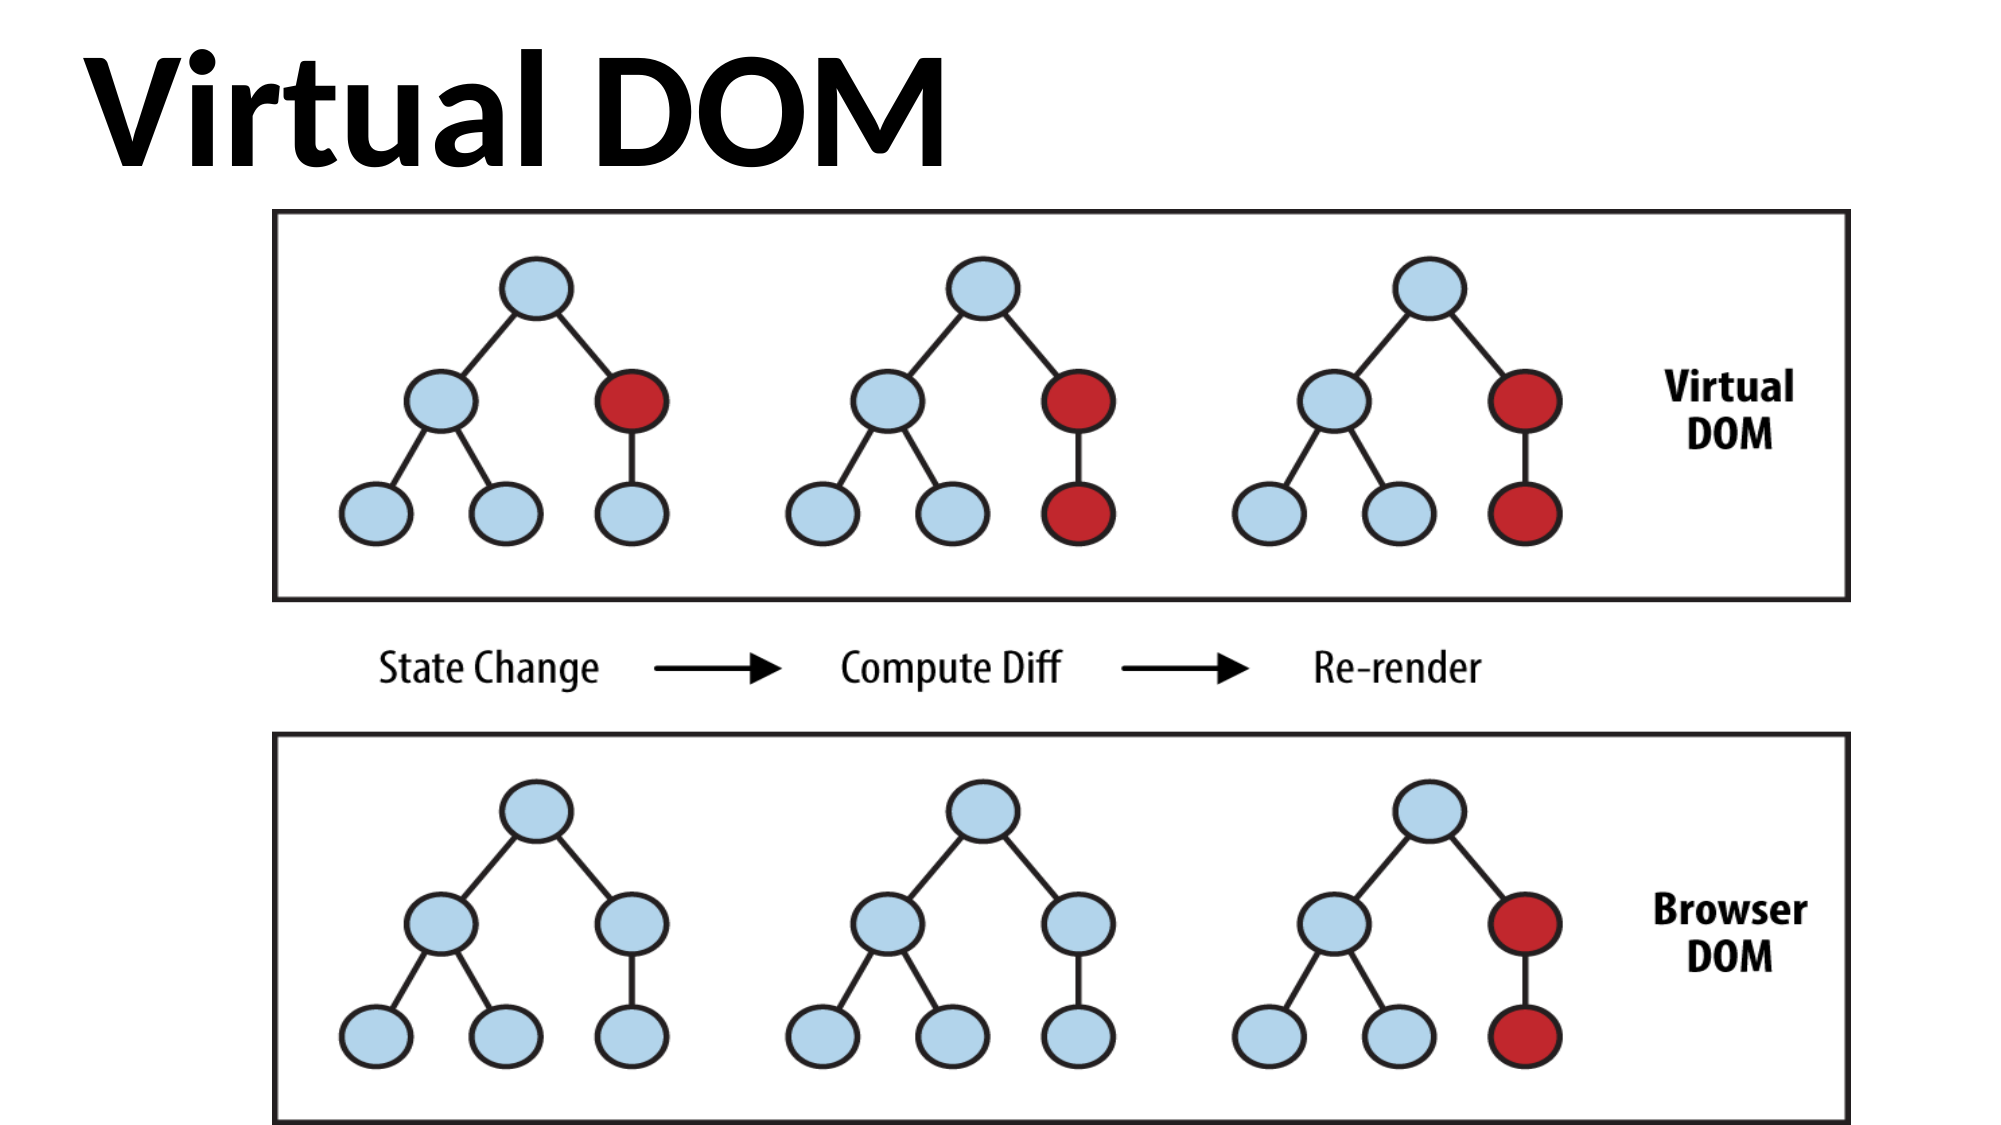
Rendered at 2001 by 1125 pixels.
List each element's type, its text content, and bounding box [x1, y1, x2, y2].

picture [271, 209, 1851, 1125]
text_box Virtual DOM [69, 0, 970, 207]
